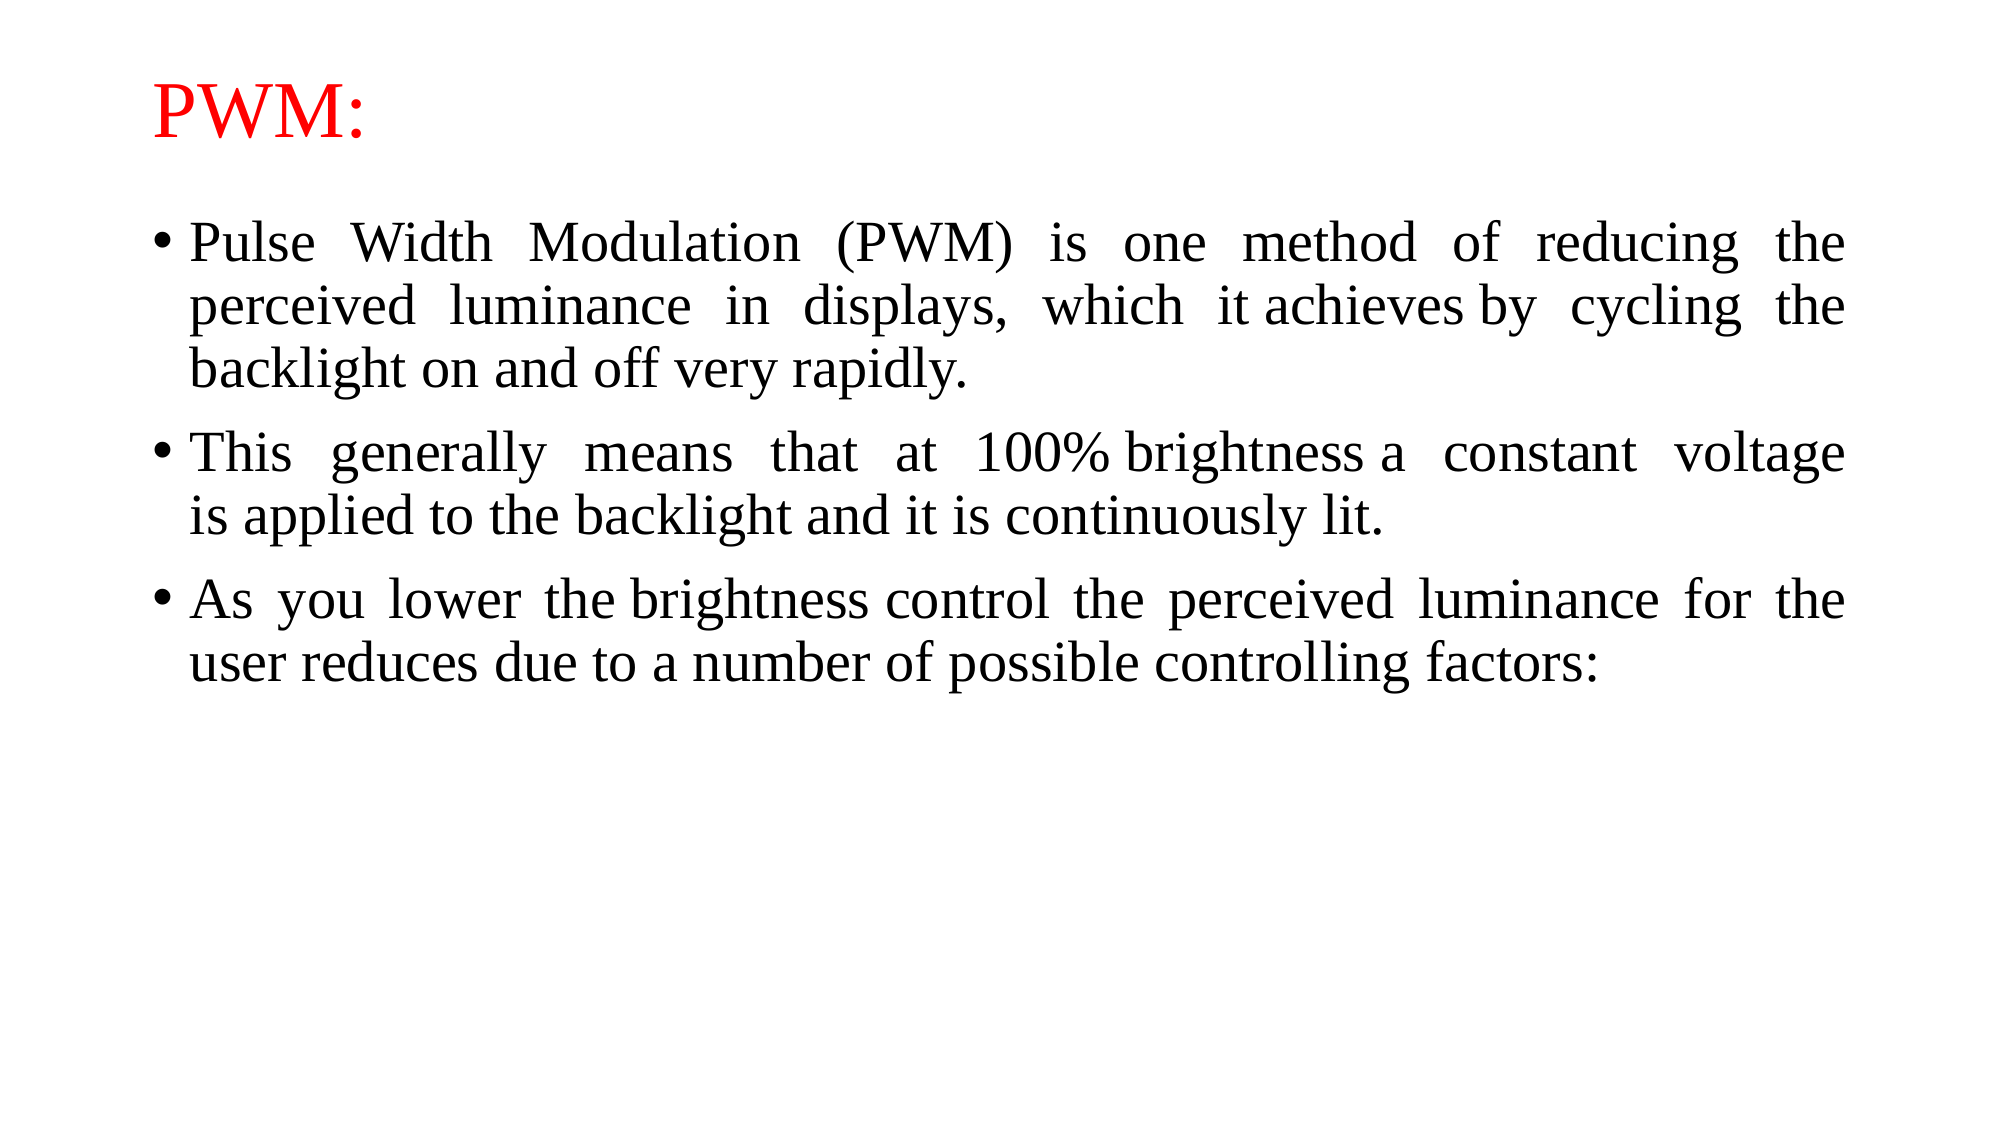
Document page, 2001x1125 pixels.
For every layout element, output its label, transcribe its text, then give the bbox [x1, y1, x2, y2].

title PWM: [137, 59, 1863, 163]
list Pulse Width Modulation (PWM) is one method of reducing the perceived luminance in displays, which it achieves by cycling the backlight on and off very rapidly. This generally means that at 100% brightness a constant voltage is applied to the backlight and it is continuously lit. As you lower the brightness control the perceived luminance for the user reduces due to a number of possible controlling factors: [137, 204, 1863, 1014]
